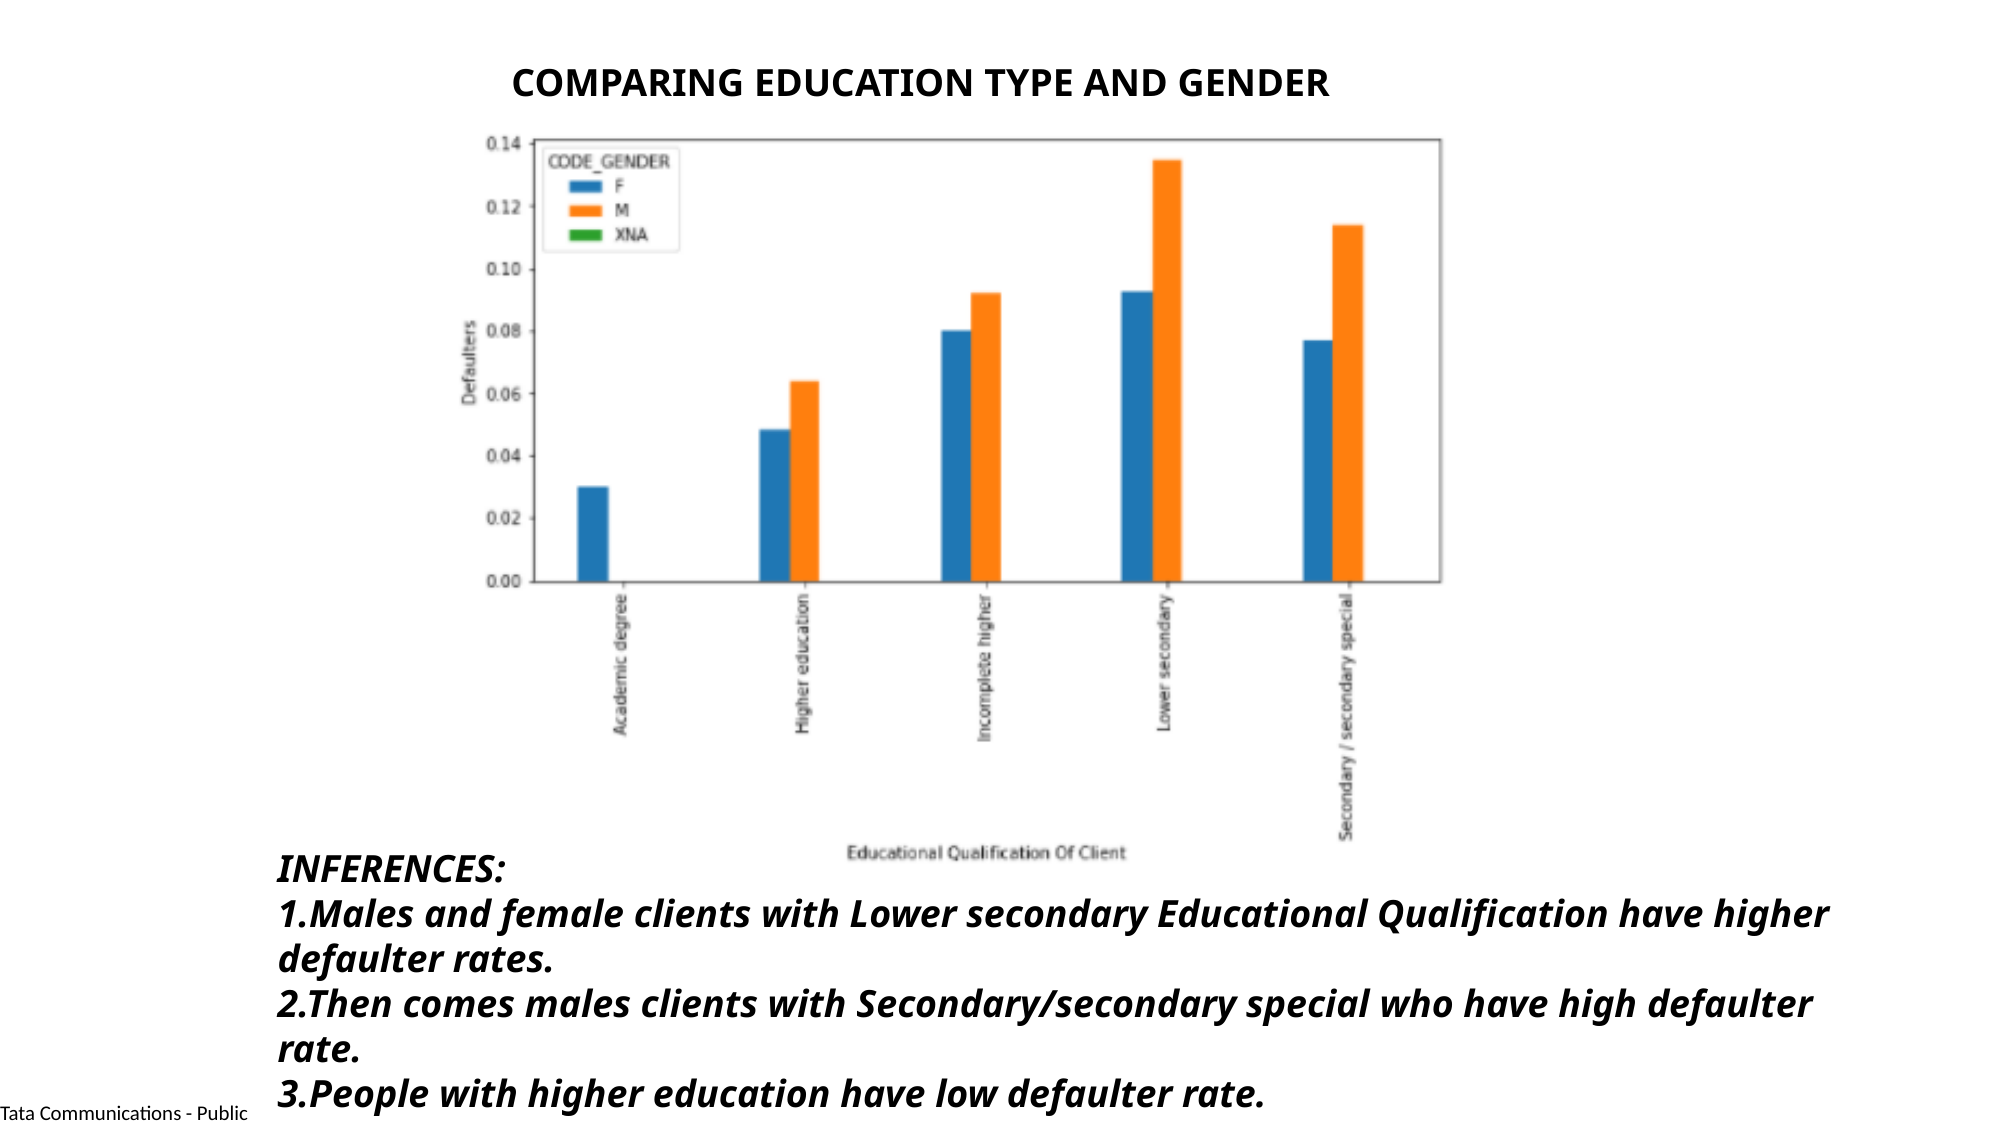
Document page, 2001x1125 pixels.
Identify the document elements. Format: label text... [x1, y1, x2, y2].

text_box COMPARING EDUCATION TYPE AND GENDER [496, 51, 1504, 111]
text_box INFERENCES: 1.Males and female clients with Lower secondary Educational Qualification have higher defaulter rates. 2.Then comes males clients with Secondary/secondary special who have high defaulter rate. 3.People with higher education have low defaulter rate. [263, 837, 1922, 1122]
picture [445, 111, 1555, 883]
